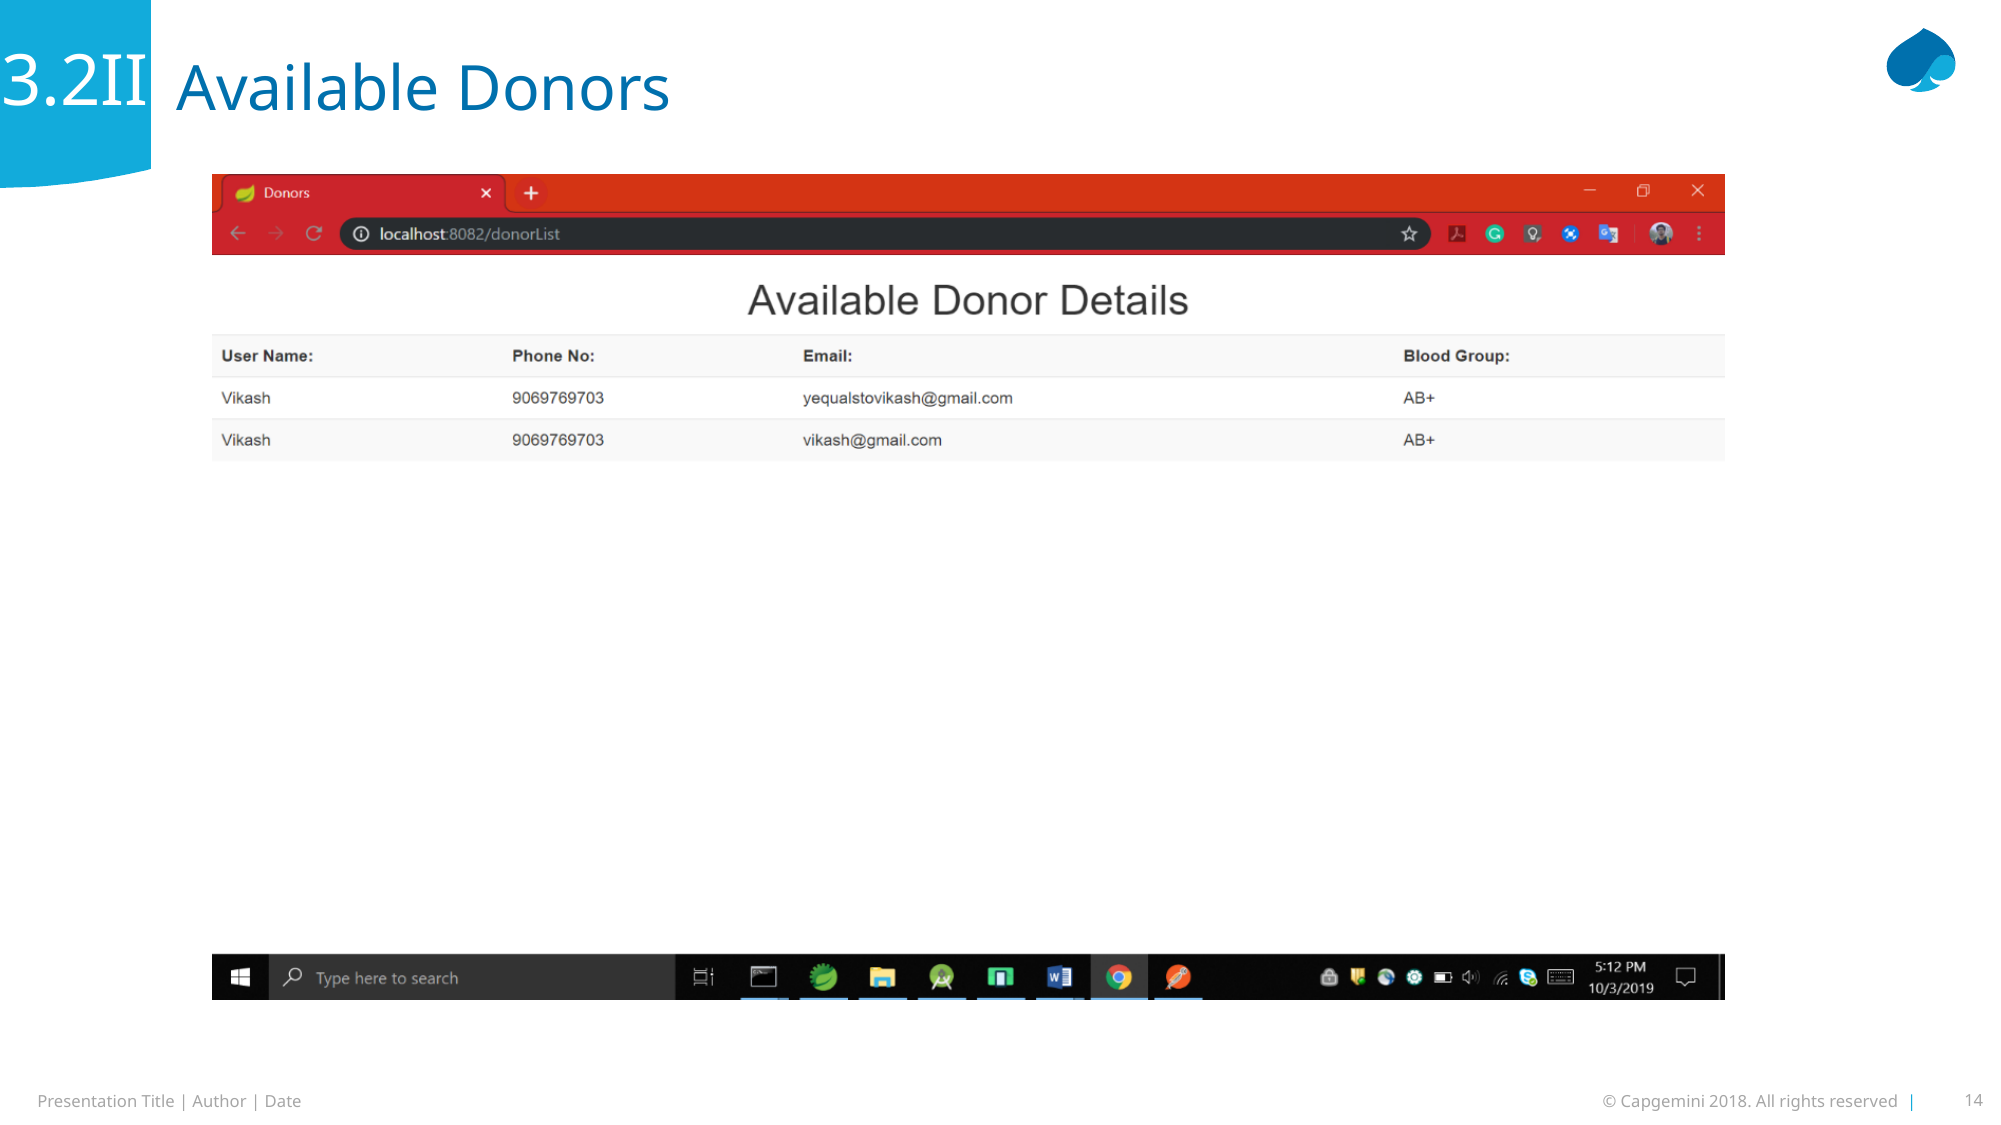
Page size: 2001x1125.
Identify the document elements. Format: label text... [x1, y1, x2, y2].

picture [212, 174, 1725, 1000]
list 3.2II [0, 7, 150, 158]
title Available Donors [159, 0, 1863, 182]
